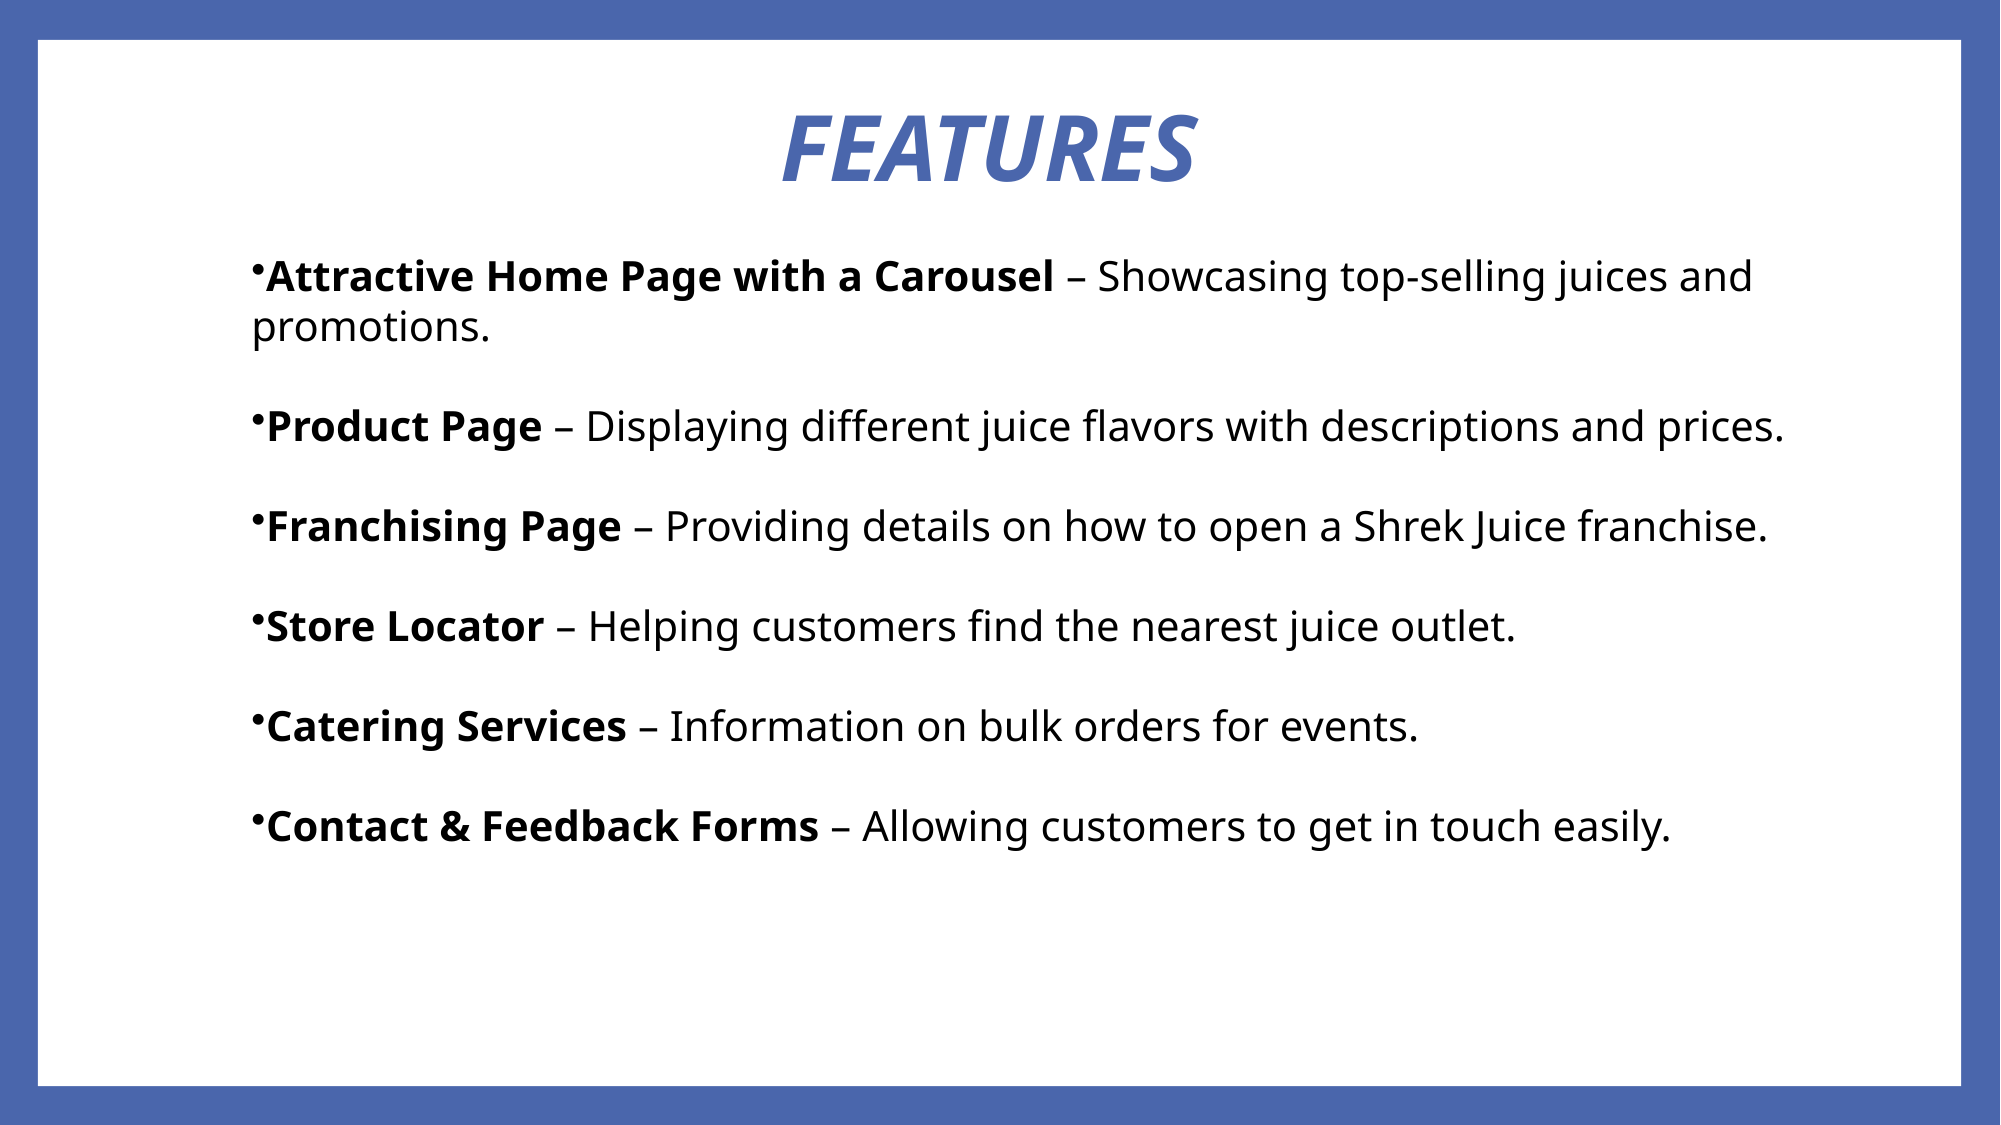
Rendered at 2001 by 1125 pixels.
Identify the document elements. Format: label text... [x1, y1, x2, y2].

title FEATURES [179, 40, 1800, 263]
text_box Attractive Home Page with a Carousel – Showcasing top-selling juices and promotions. Product Page – Displaying different juice flavors with descriptions and prices. Franchising Page – Providing details on how to open a Shrek Juice franchise. Store Locator – Helping customers find the nearest juice outlet. Catering Services – Information on bulk orders for events. Contact & Feedback Forms – Allowing customers to get in touch easily. [236, 242, 1851, 858]
